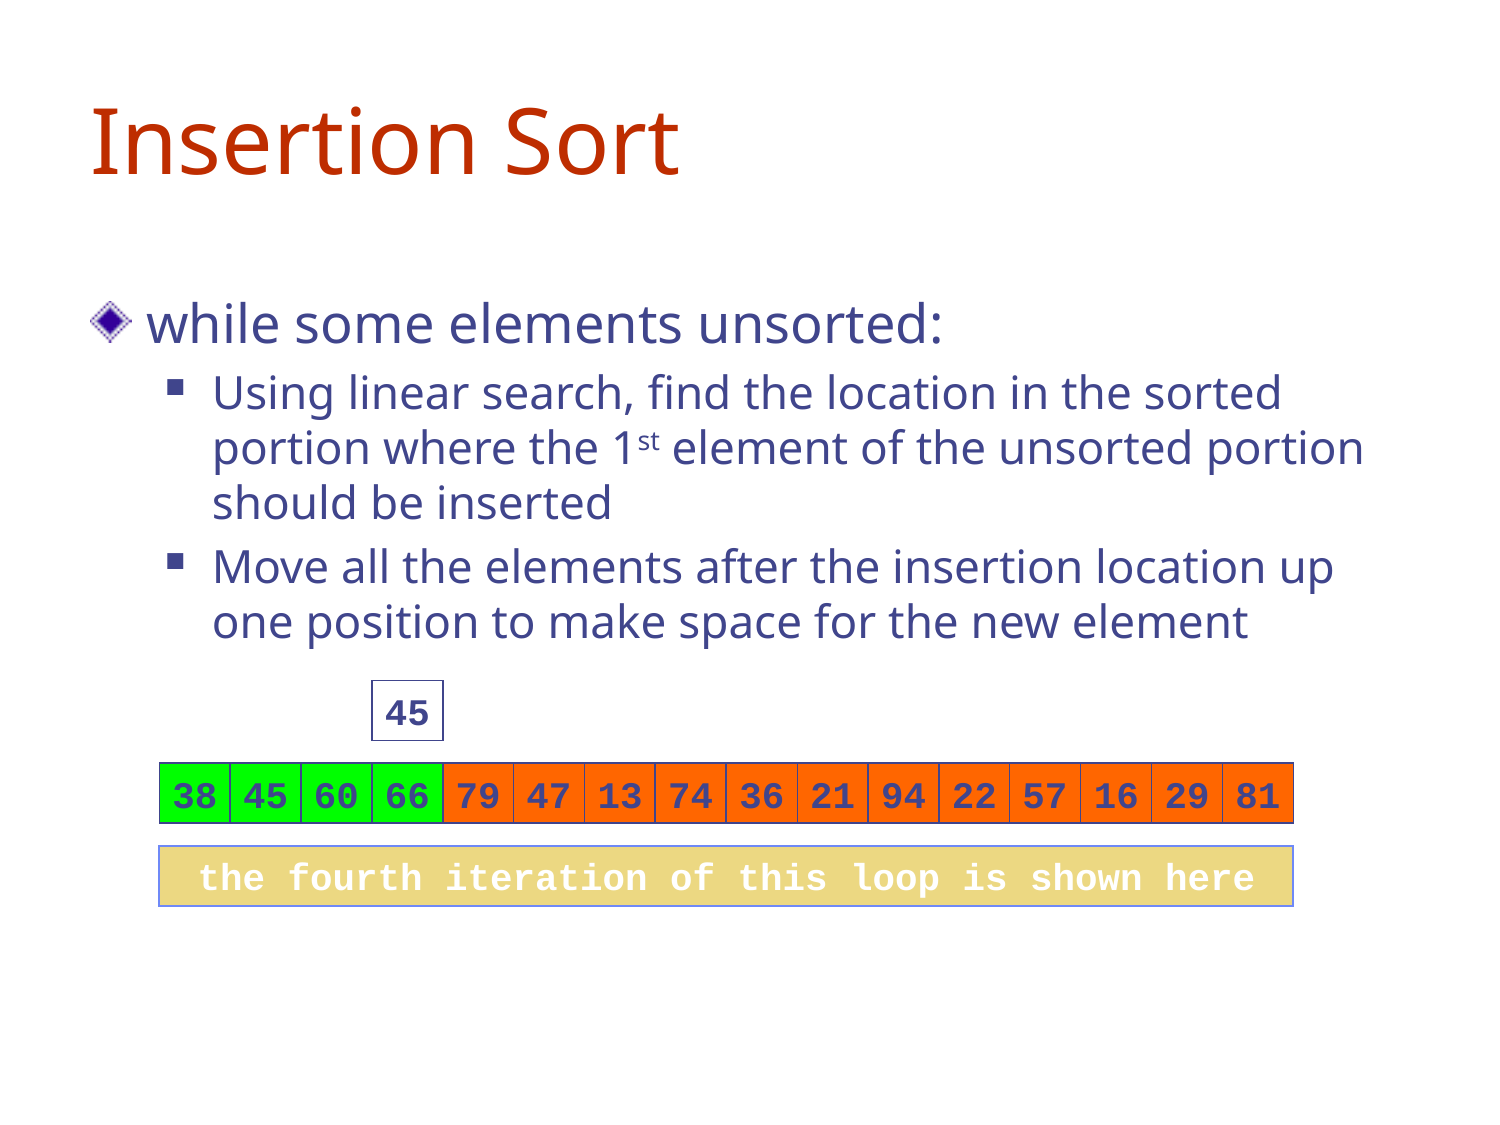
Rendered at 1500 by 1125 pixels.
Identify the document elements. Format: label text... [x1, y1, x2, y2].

text_box 13 [585, 763, 655, 823]
list while some elements unsorted: Using linear search, find the location in the sorted portion where the 1st element of the unsorted portion should be inserted Move all the elements after the insertion location up one position to make space for the new element [74, 281, 1426, 713]
text_box 81 [1222, 763, 1294, 823]
title Insertion Sort [74, 12, 1426, 201]
text_box 57 [1009, 763, 1080, 823]
text_box 79 [444, 763, 513, 823]
text_box 22 [939, 763, 1009, 823]
text_box 47 [513, 763, 585, 823]
text_box the fourth iteration of this loop is shown here [159, 846, 1294, 906]
text_box 16 [1080, 763, 1152, 823]
text_box 45 [230, 763, 302, 823]
text_box 36 [726, 763, 798, 823]
text_box 66 [373, 763, 444, 823]
text_box 21 [798, 763, 867, 823]
picture [90, 301, 132, 343]
text_box 38 [159, 763, 230, 823]
text_box 94 [867, 763, 939, 823]
text_box 60 [302, 763, 373, 823]
text_box 29 [1152, 763, 1222, 823]
text_box 74 [655, 763, 726, 823]
text_box 45 [372, 680, 444, 741]
